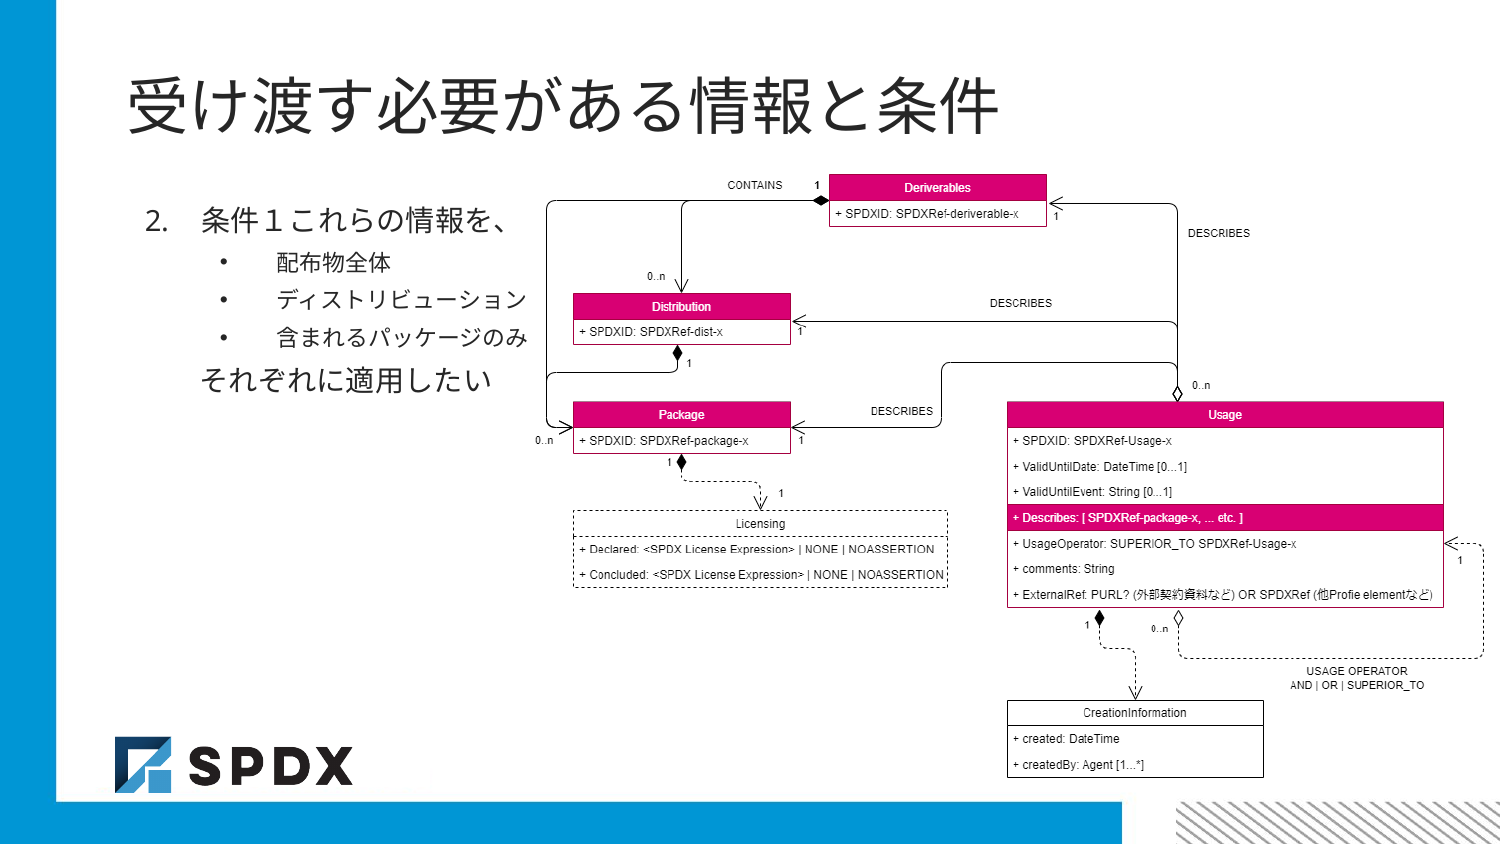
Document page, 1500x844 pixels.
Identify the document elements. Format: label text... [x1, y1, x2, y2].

picture [56, 0, 1500, 844]
title 受け渡す必要がある情報と条件 [115, 33, 1425, 175]
list 条件１これらの情報を、 配布物全体 ディストリビューション 含まれるパッケージのみ それぞれに適用したい [115, 196, 524, 721]
